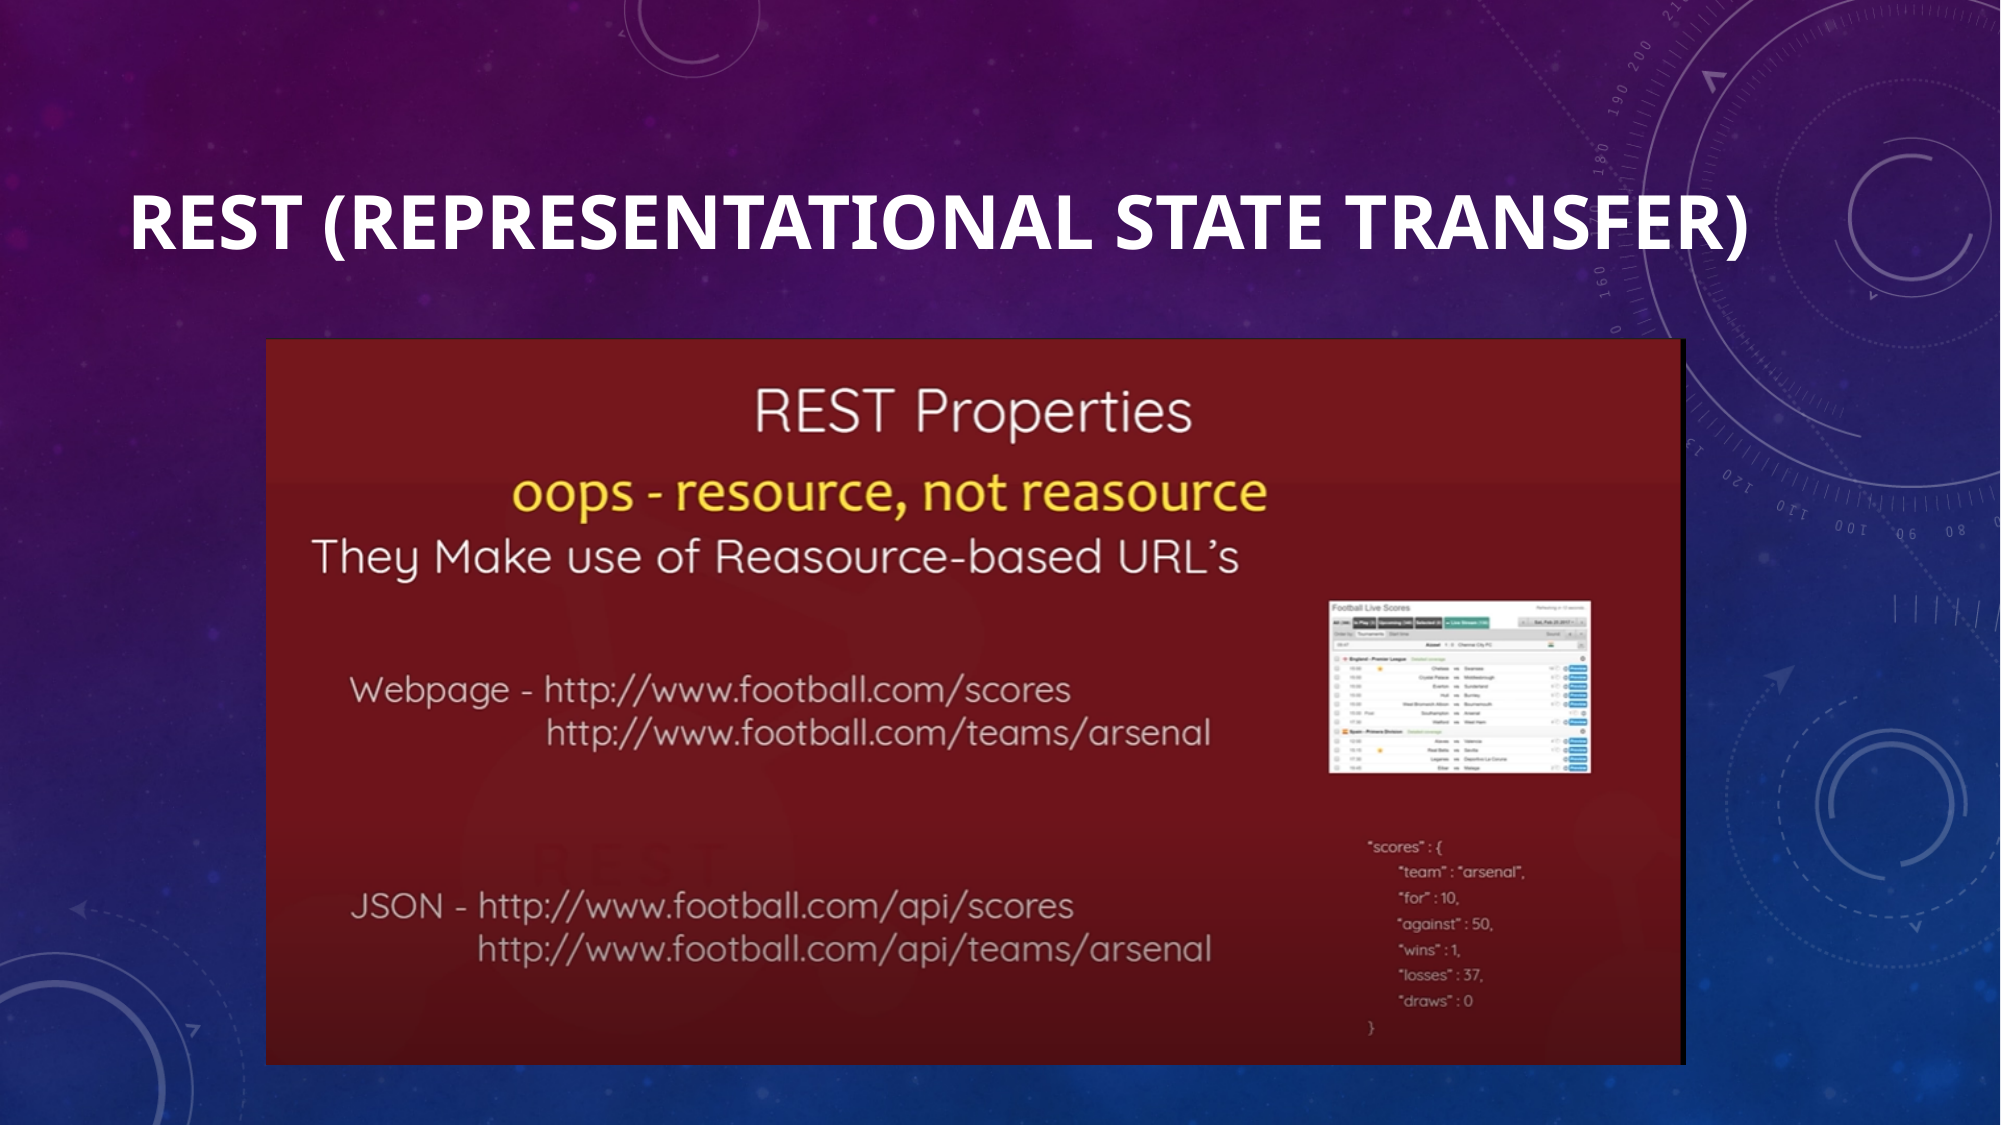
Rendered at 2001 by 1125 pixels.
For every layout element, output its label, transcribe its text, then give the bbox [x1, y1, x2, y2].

picture [0, 0, 2001, 1125]
title REST (Representational State Transfer) [112, 99, 1775, 339]
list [266, 338, 1686, 1065]
